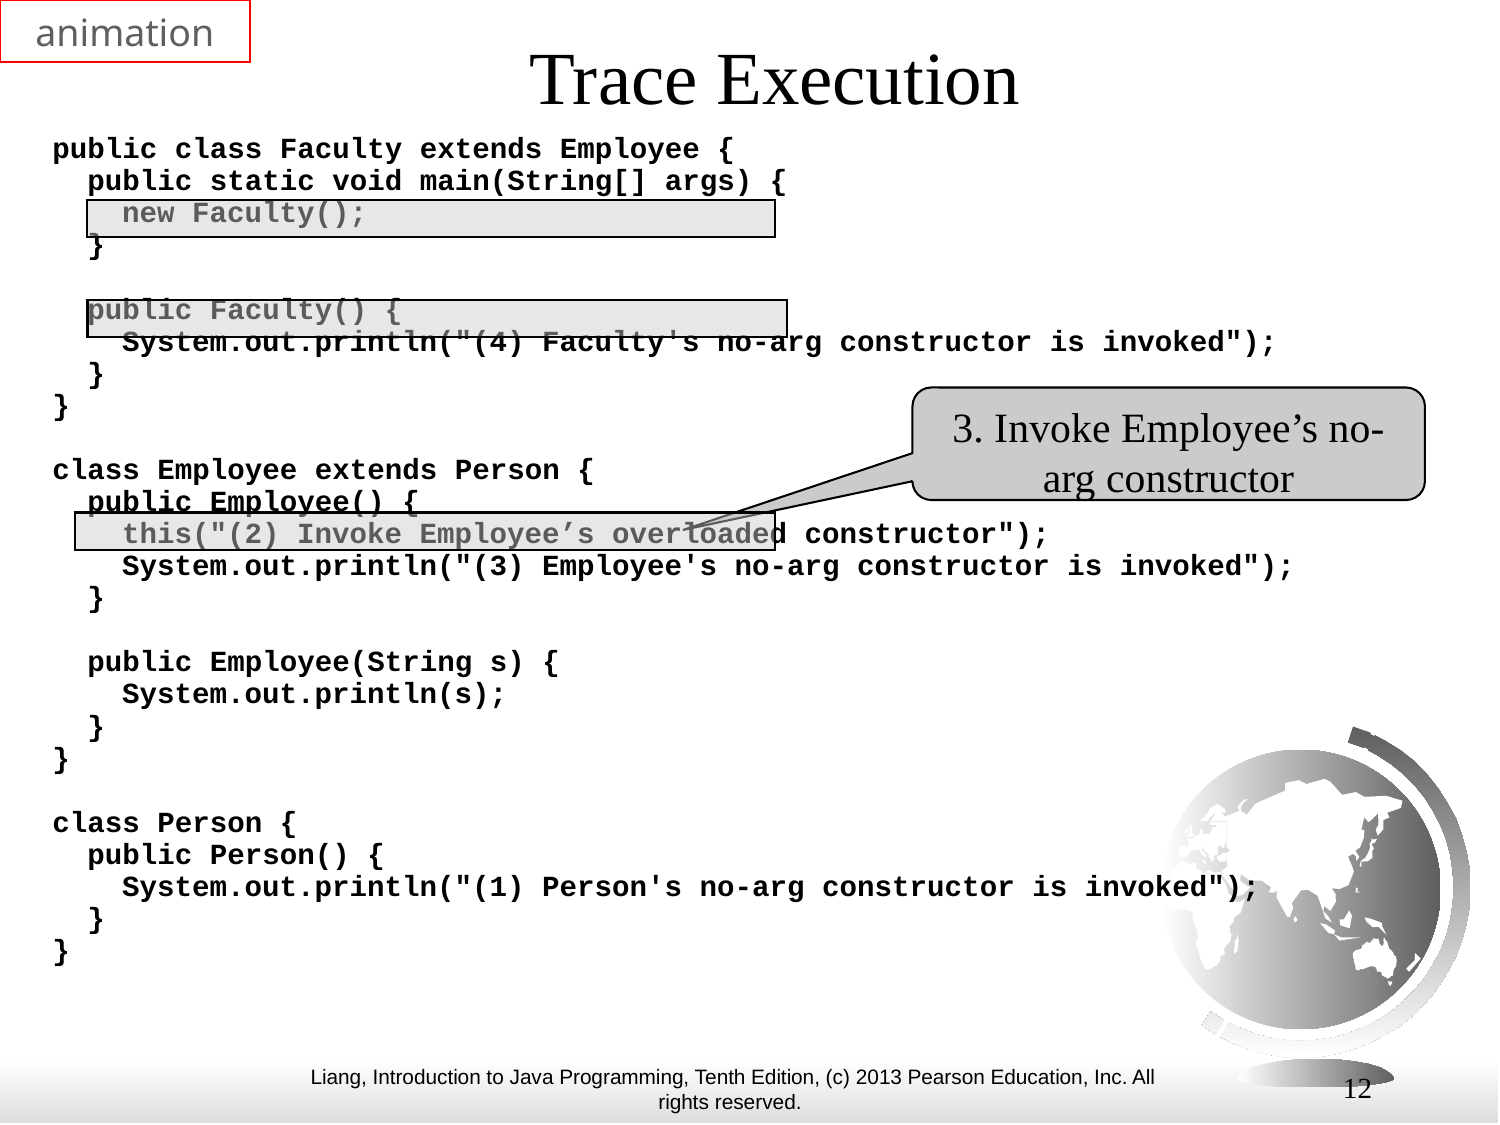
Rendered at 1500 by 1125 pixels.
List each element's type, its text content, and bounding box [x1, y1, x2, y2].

text_box public class Faculty extends Employee { public static void main(String[] args) { new Faculty(); } public Faculty() { System.out.println("(4) Faculty's no-arg constructor is invoked"); } } class Employee extends Person { public Employee() { this("(2) Invoke Employee’s overloaded constructor"); System.out.println("(3) Employee's no-arg constructor is invoked"); } public Employee(String s) { System.out.println(s); } } class Person { public Person() { System.out.println("(1) Person's no-arg constructor is invoked"); } } [37, 137, 1463, 972]
slide_number 12 [1074, 1049, 1388, 1125]
text_box animation [0, 0, 250, 63]
text_box [87, 299, 788, 338]
title Trace Execution [262, 37, 1288, 113]
text_box 3. Invoke Employee’s no-arg constructor [736, 387, 1425, 512]
text_box [87, 200, 775, 238]
text_box [75, 512, 775, 550]
